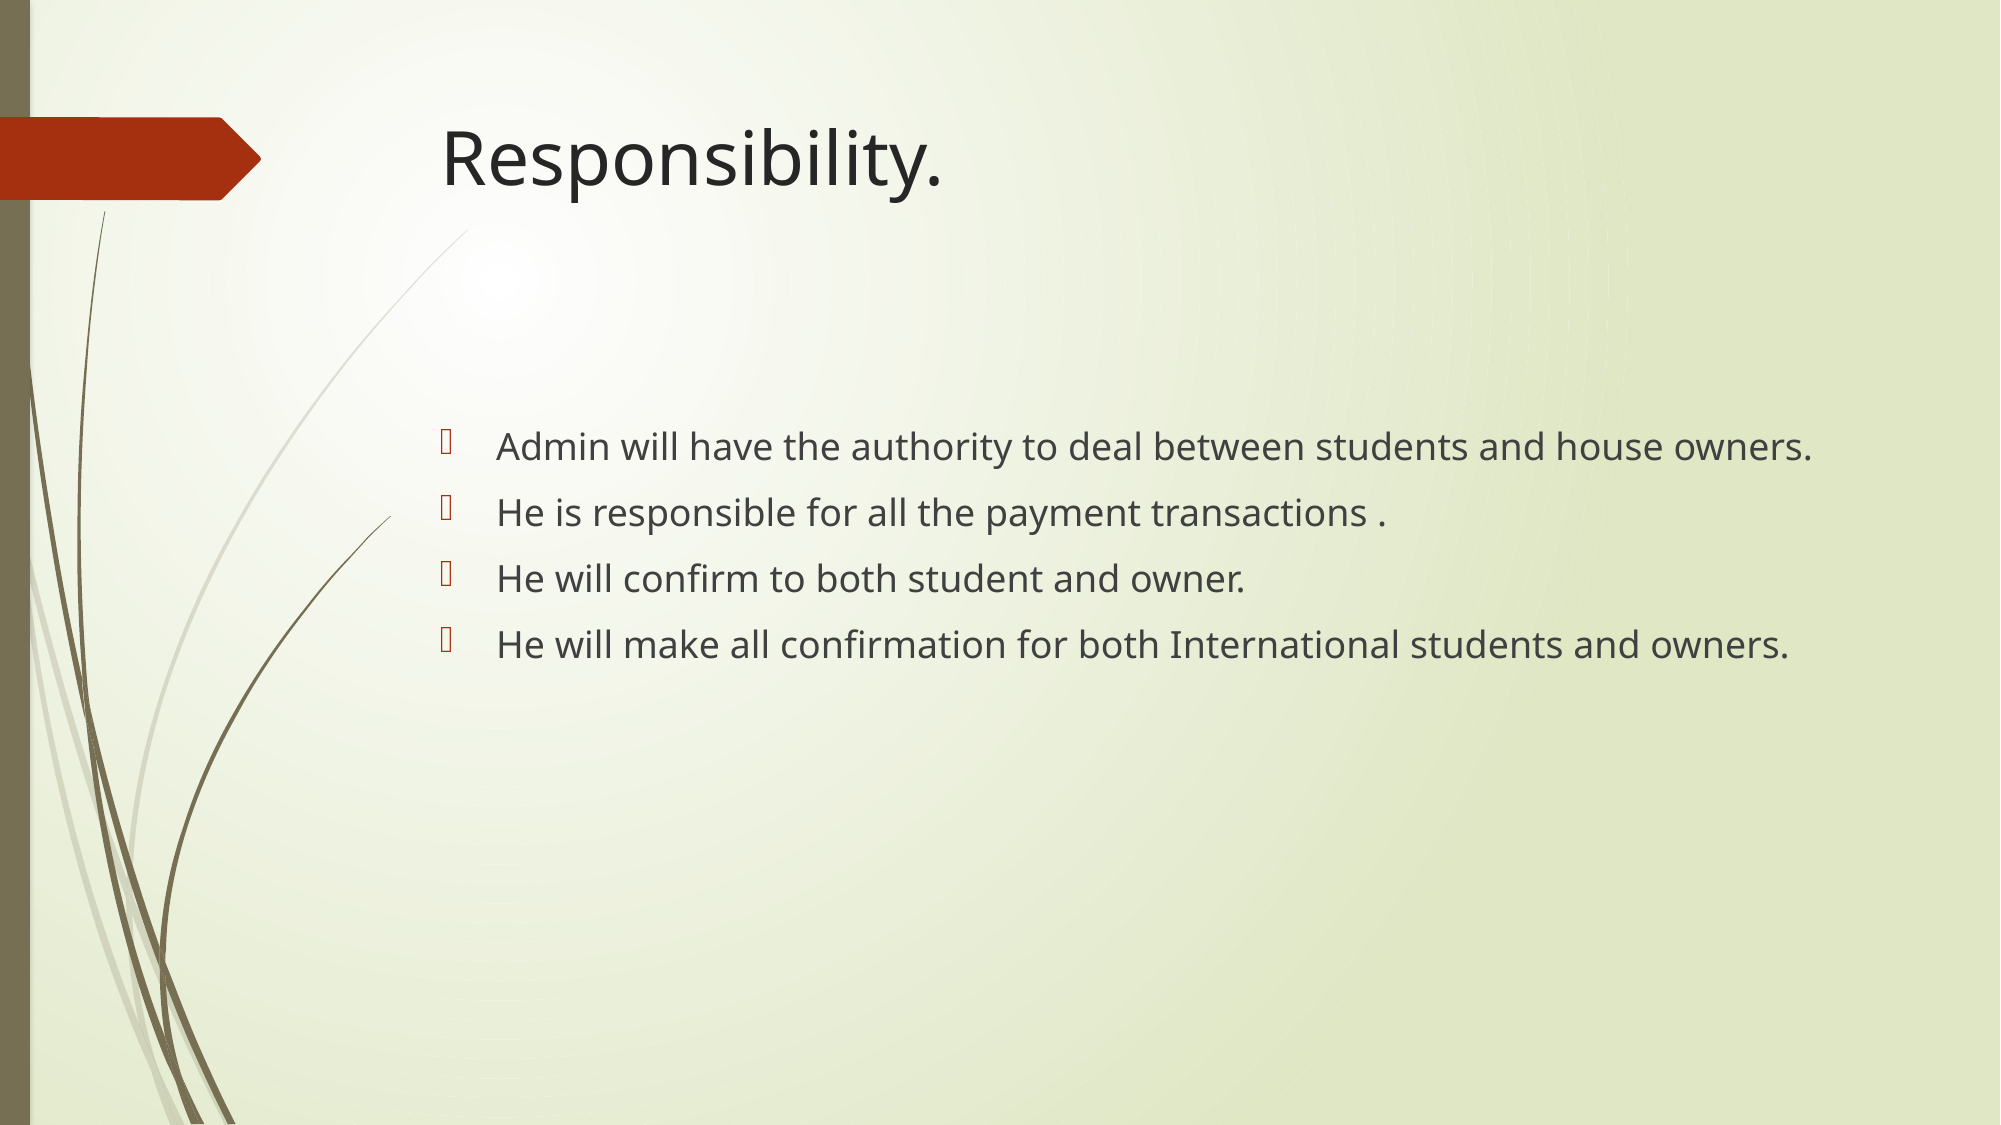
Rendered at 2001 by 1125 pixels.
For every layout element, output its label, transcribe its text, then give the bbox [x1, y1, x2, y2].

list Admin will have the authority to deal between students and house owners. He is responsible for all the payment transactions . He will confirm to both student and owner. He will make all confirmation for both International students and owners. [424, 350, 1888, 970]
title Responsibility. [425, 102, 1888, 313]
